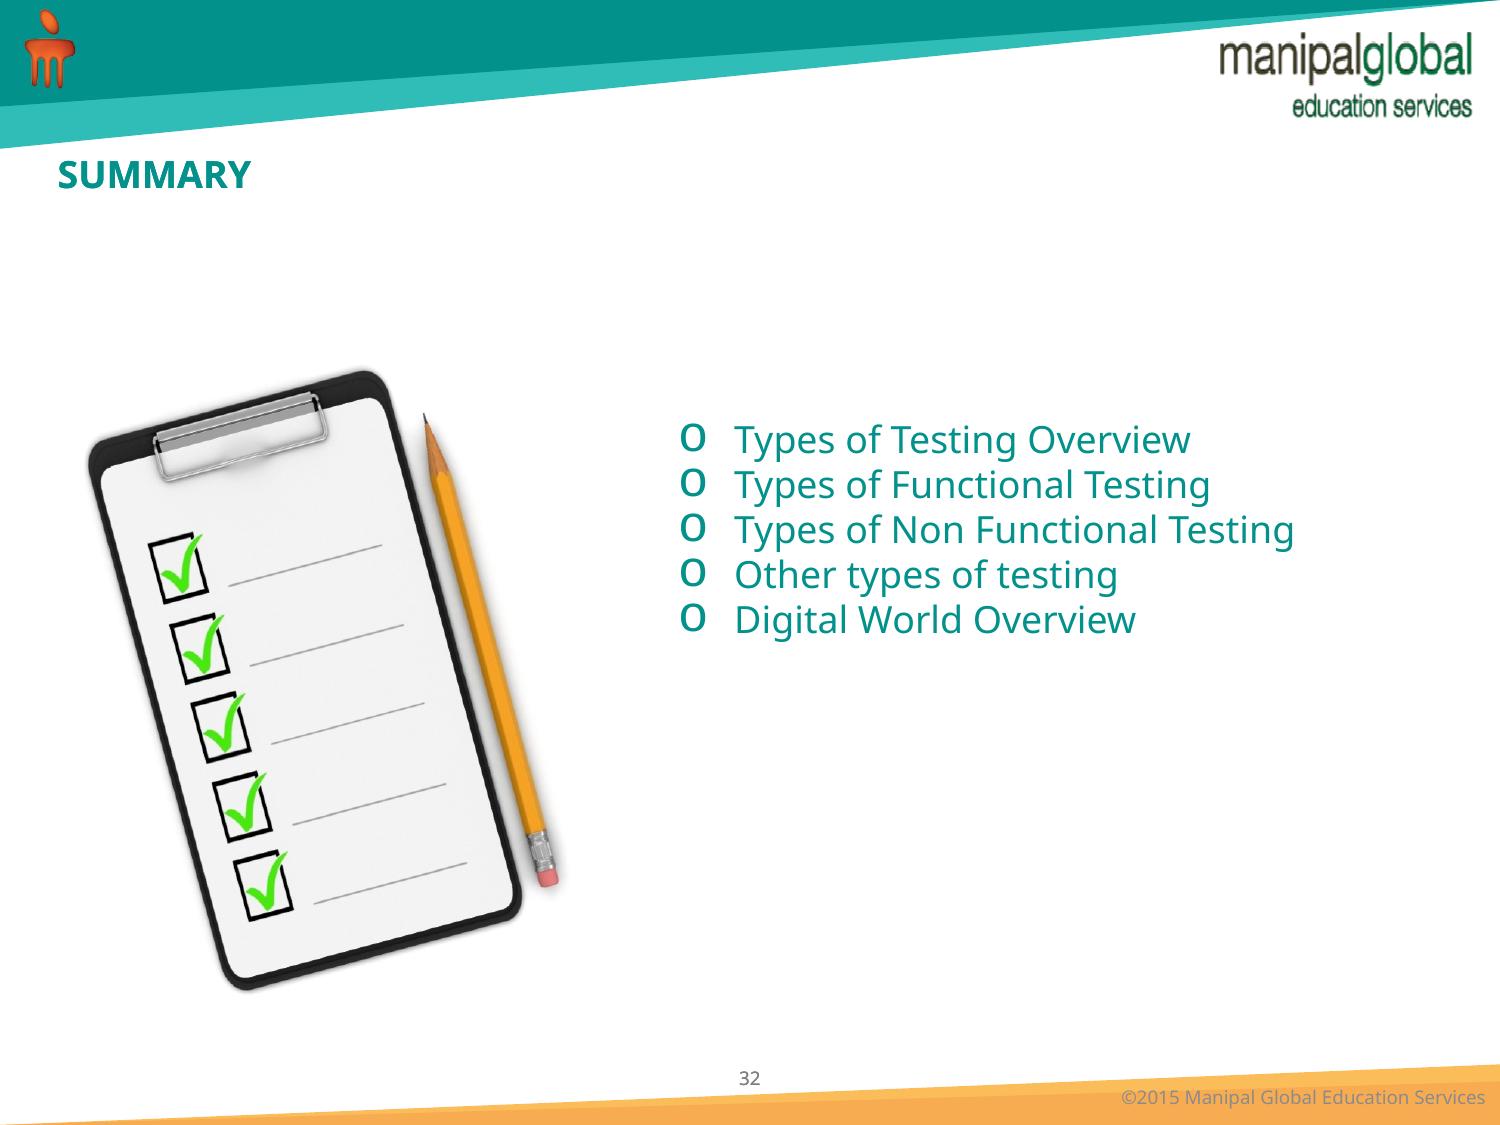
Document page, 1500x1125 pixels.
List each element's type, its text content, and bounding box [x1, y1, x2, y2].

list Types of Testing Overview Types of Functional Testing Types of Non Functional Testing Other types of testing Digital World Overview [663, 408, 1480, 1060]
picture [21, 6, 78, 91]
picture [42, 300, 611, 1034]
picture [1210, 21, 1493, 125]
